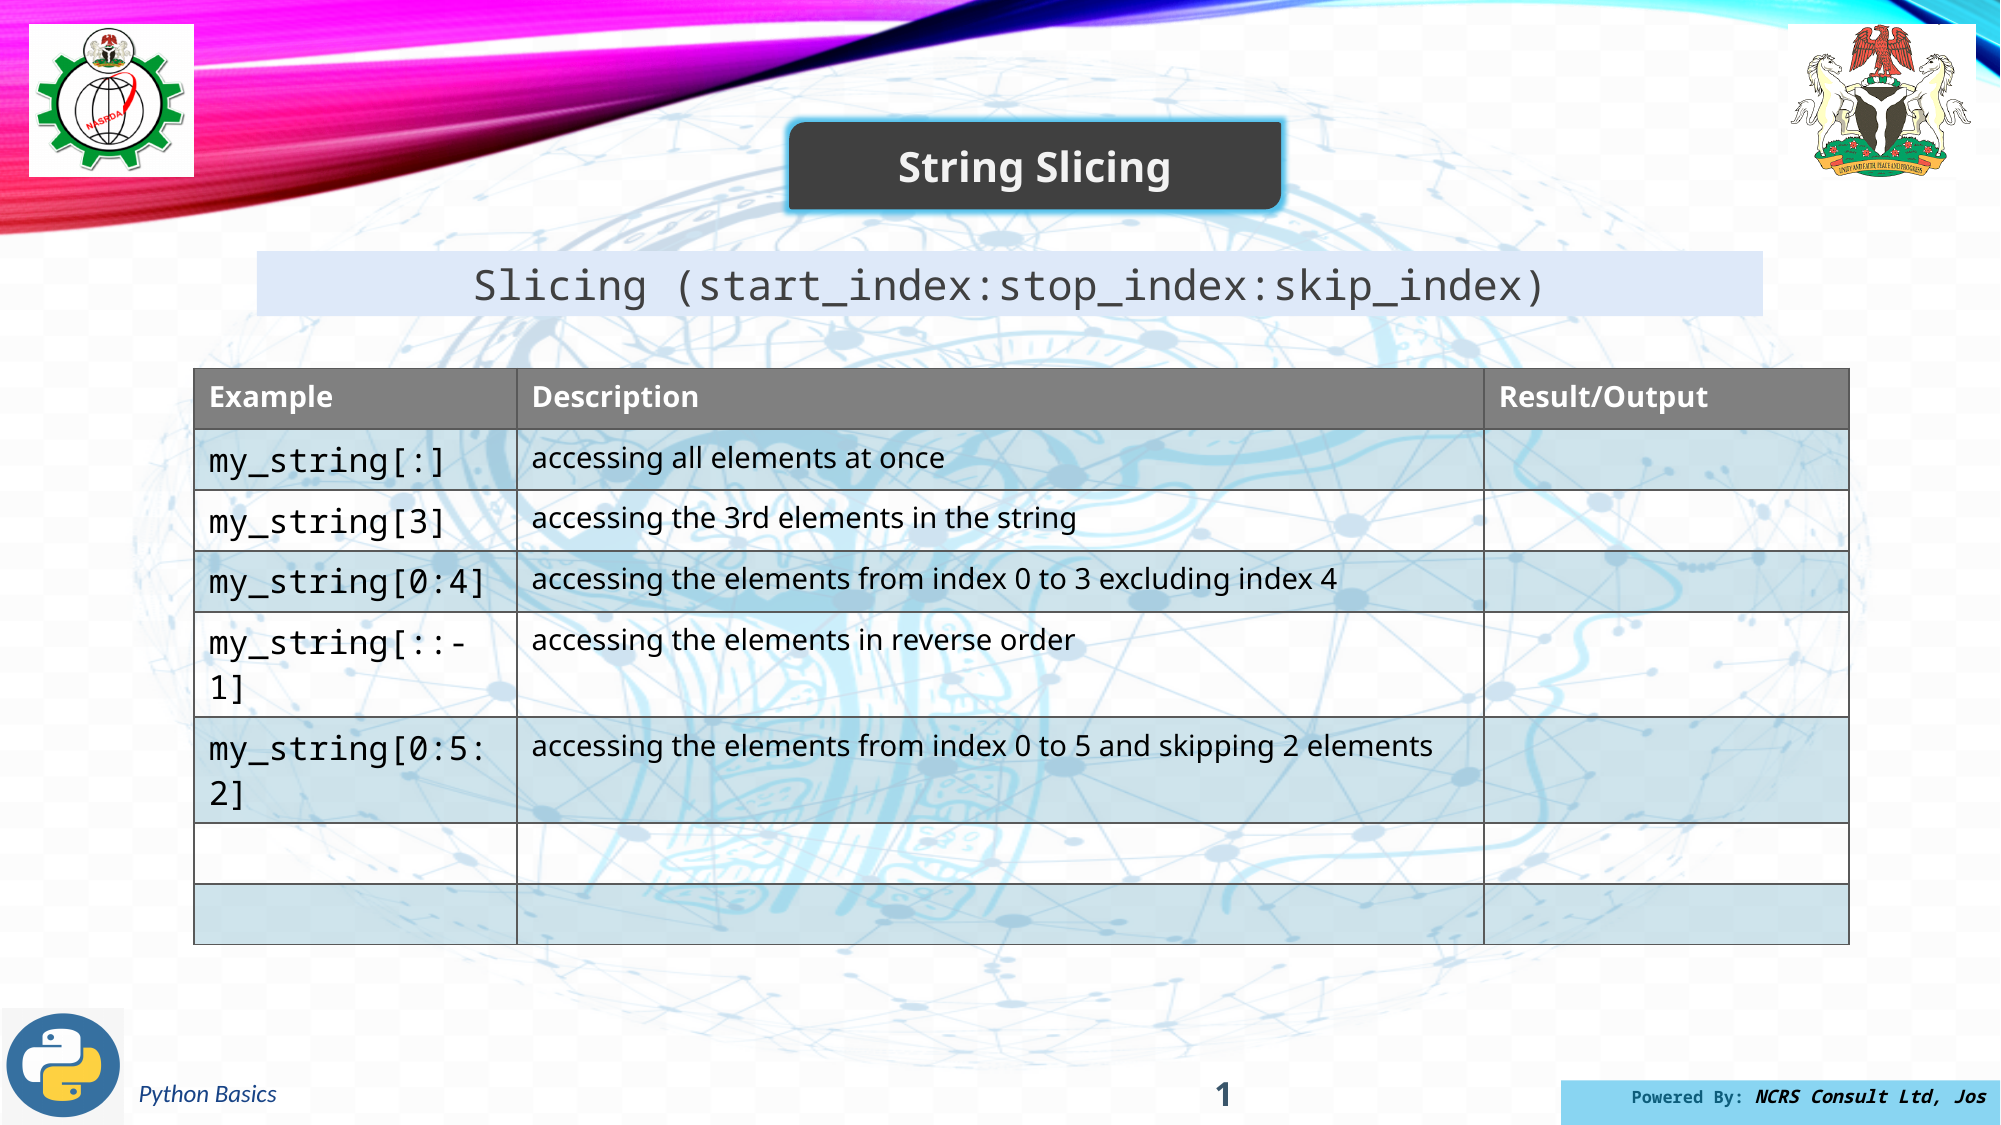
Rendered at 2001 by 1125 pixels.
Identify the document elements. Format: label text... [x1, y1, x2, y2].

table_cell accessing the 3rd elements in the string [518, 491, 1483, 550]
table_cell [518, 824, 1483, 883]
table_cell def add_numbers(number1, number2): result = number1 + number2 return result add_numbers(12, 25) [789, 121, 1283, 211]
table_cell my_string[3] [195, 491, 516, 550]
table_cell accessing all elements at once [518, 430, 1483, 489]
table_cell [1485, 718, 1848, 822]
table_cell [195, 885, 516, 944]
table_cell my_string[0:5:2] [195, 718, 516, 822]
picture [0, 0, 2000, 237]
table_header Result/Output [1485, 369, 1848, 428]
table_cell my_string[0:4] [195, 552, 516, 611]
picture [2, 1008, 124, 1125]
table_cell accessing the elements from index 0 to 3 excluding index 4 [518, 552, 1483, 611]
table_cell [1485, 613, 1848, 716]
table_cell accessing the elements in reverse order [518, 613, 1483, 716]
table_cell [1485, 552, 1848, 611]
table_header Example [195, 369, 516, 428]
table_cell accessing the elements from index 0 to 5 and skipping 2 elements [518, 718, 1483, 822]
table_cell [195, 824, 516, 883]
text_box String Slicing [790, 123, 1280, 209]
table_header Description [518, 369, 1483, 428]
text_box Slicing (start_index:stop_index:skip_index) [256, 251, 1763, 317]
table_cell [1485, 430, 1848, 489]
table_cell [1485, 824, 1848, 883]
table_cell [1485, 491, 1848, 550]
table_cell [518, 885, 1483, 944]
table_cell my_string[:] [195, 430, 516, 489]
table_cell [1485, 885, 1848, 944]
table_cell my_string[::-1] [195, 613, 516, 716]
slide_number 1 [798, 1062, 1249, 1123]
